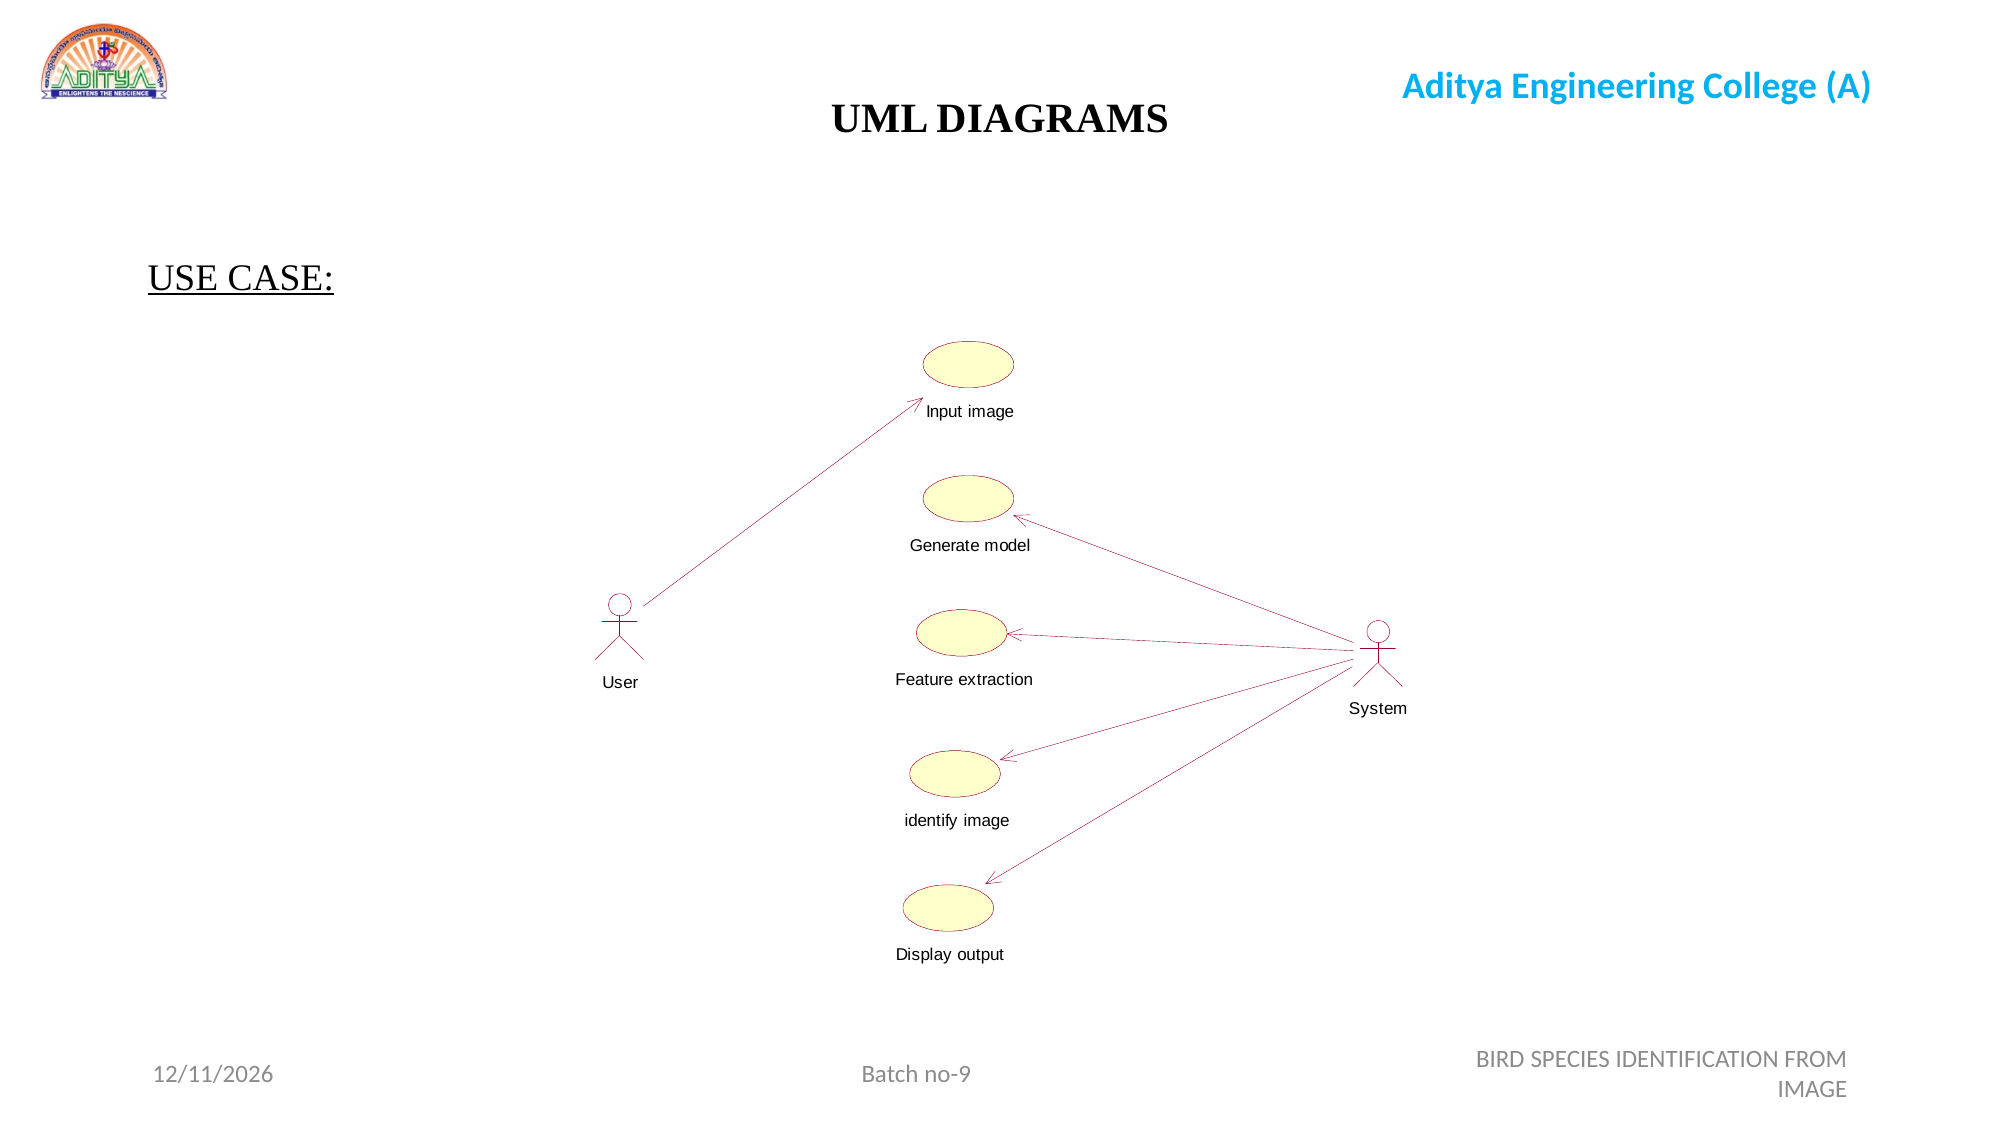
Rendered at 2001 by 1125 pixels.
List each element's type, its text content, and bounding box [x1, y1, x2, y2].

slide_number BIRD SPECIES IDENTIFICATION FROM IMAGE [1412, 1042, 1863, 1103]
text_box Aditya Engineering College (A) [1387, 53, 1888, 114]
picture [39, 23, 168, 100]
footer Batch no-9 [662, 1042, 1338, 1103]
title UML DIAGRAMS [137, 53, 1863, 185]
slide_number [137, 1042, 588, 1103]
text_box USE CASE: [132, 245, 1873, 307]
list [503, 305, 1497, 1020]
